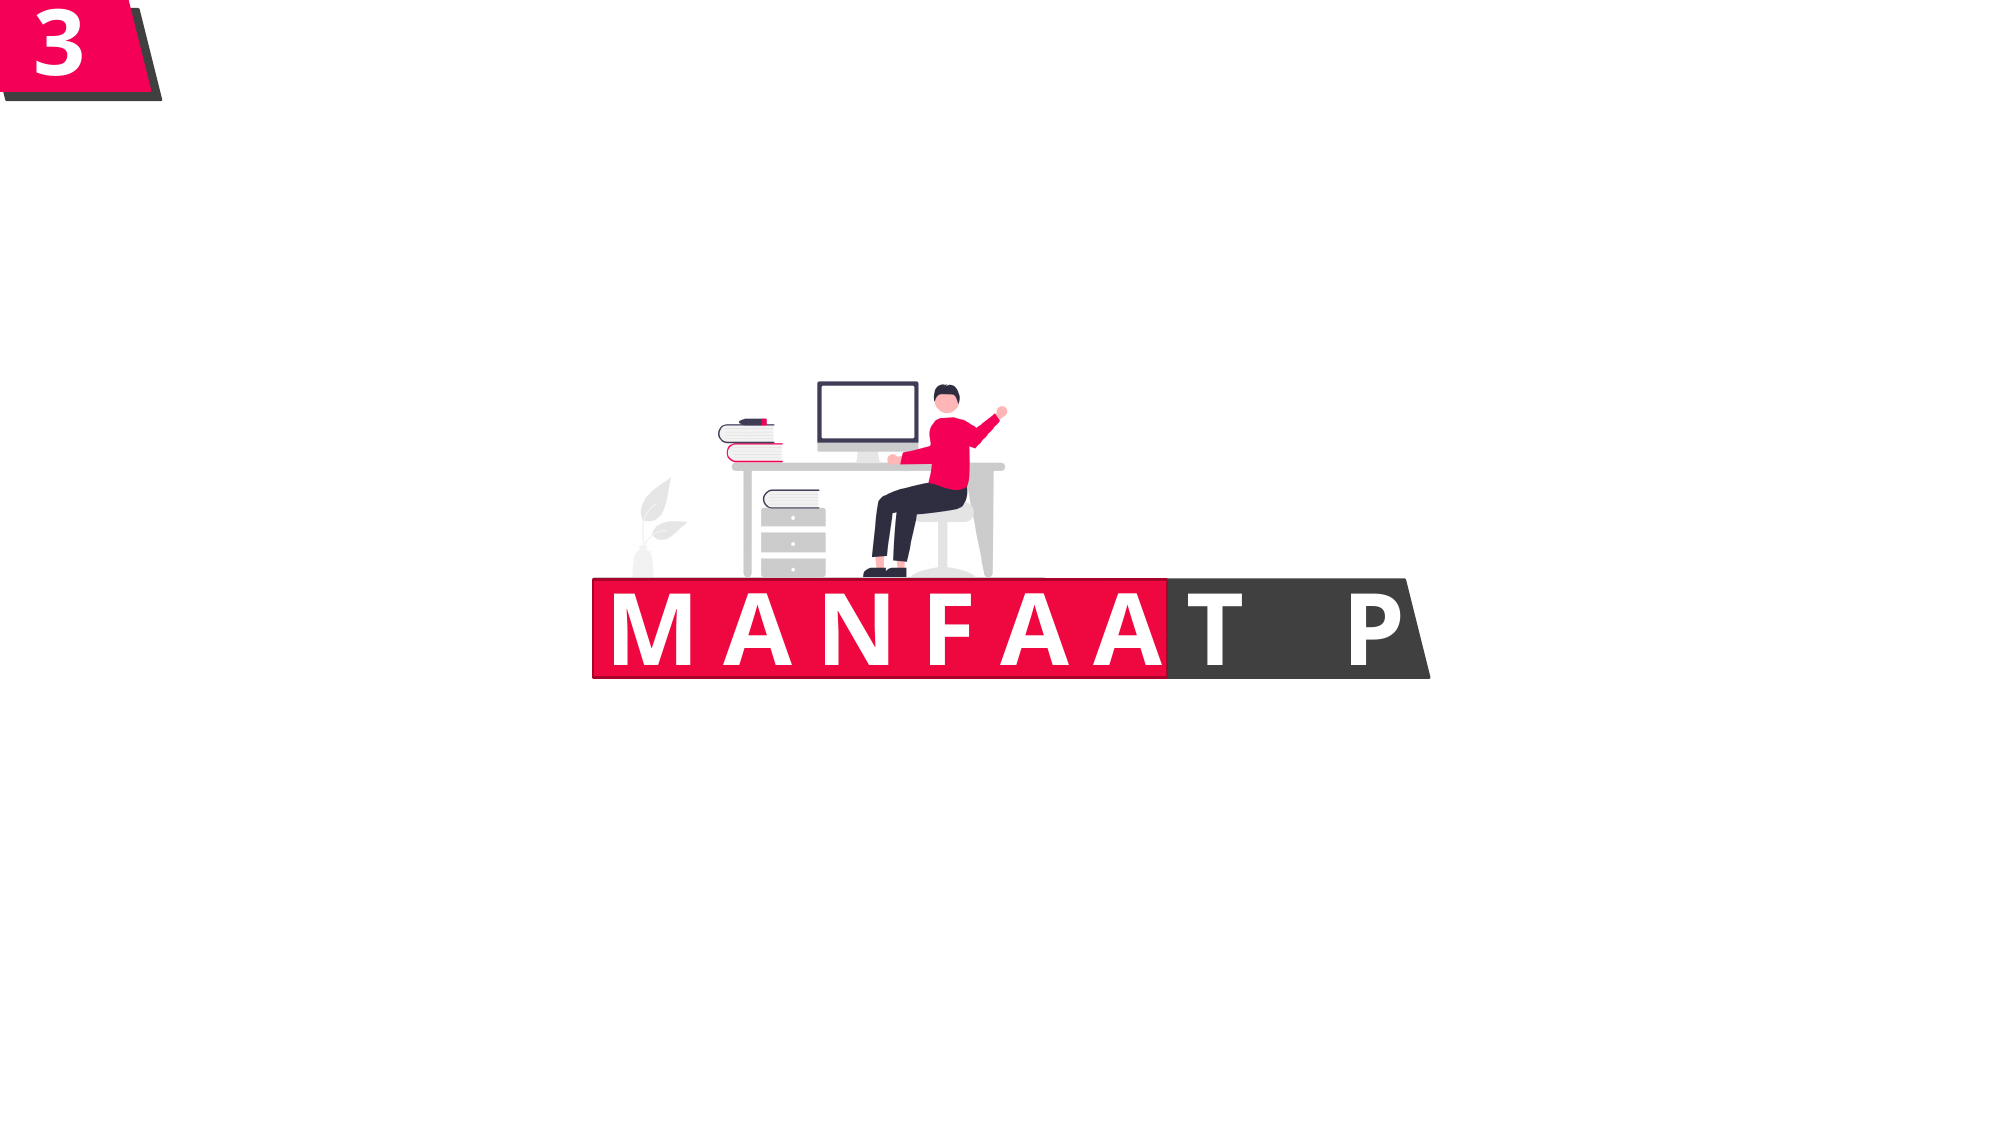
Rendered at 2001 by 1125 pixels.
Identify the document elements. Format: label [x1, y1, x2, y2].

picture [538, 344, 1101, 615]
text_box [0, 0, 162, 101]
text_box [590, 575, 1437, 680]
